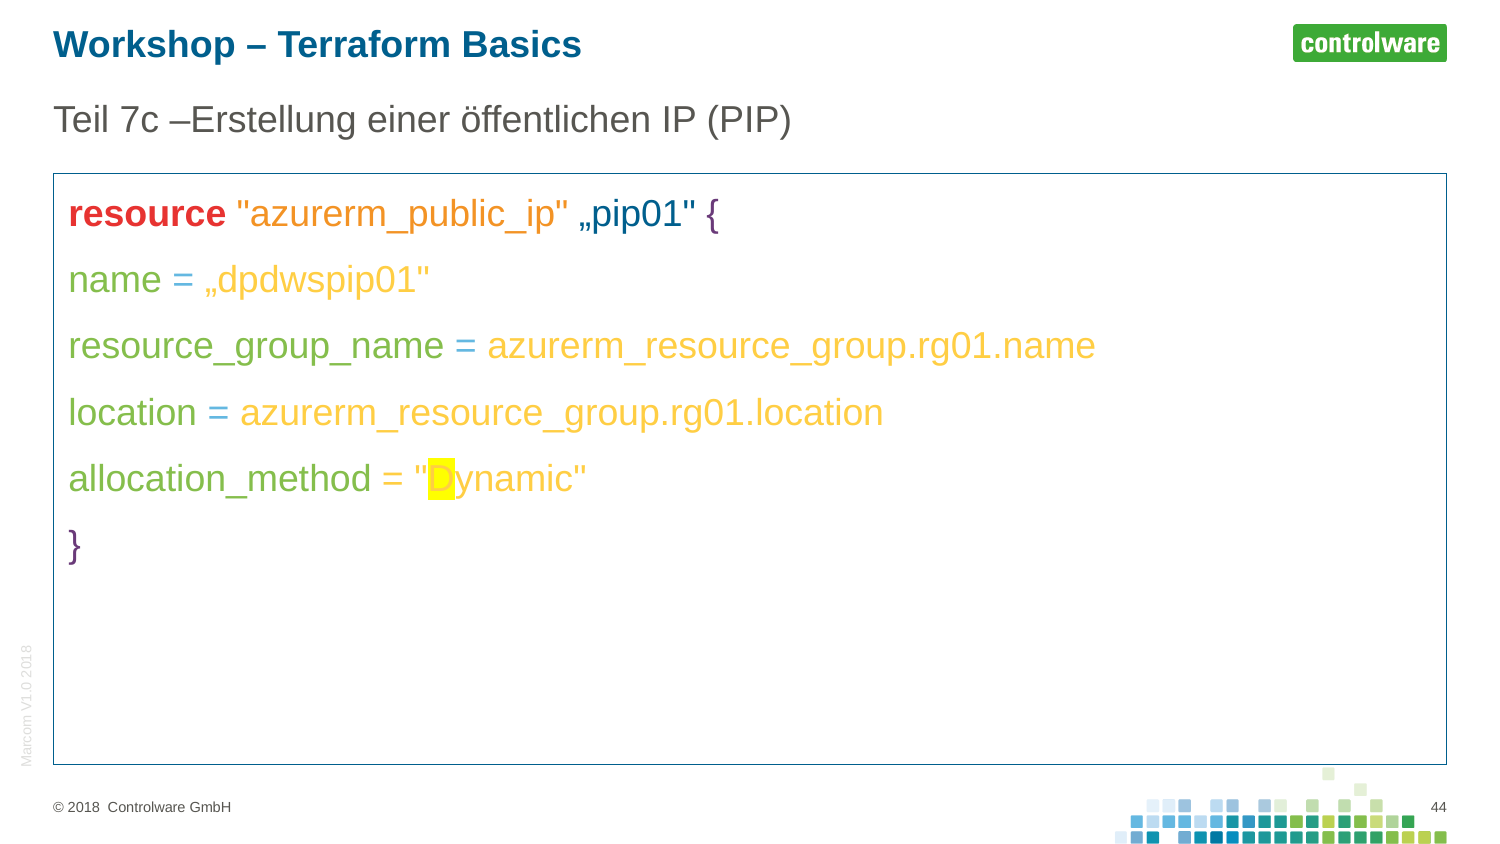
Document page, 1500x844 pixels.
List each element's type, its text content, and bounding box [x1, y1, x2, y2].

title Workshop – Terraform Basics [53, 20, 1447, 65]
list Teil 7c –Erstellung einer öffentlichen IP (PIP) [53, 79, 1447, 159]
list resource "azurerm_public_ip" „pip01" { name = „dpdwspip01" resource_group_name = azurerm_resource_group.rg01.name location = azurerm_resource_group.rg01.location allocation_method = "Dynamic" } [53, 173, 1447, 765]
picture [1114, 767, 1447, 844]
